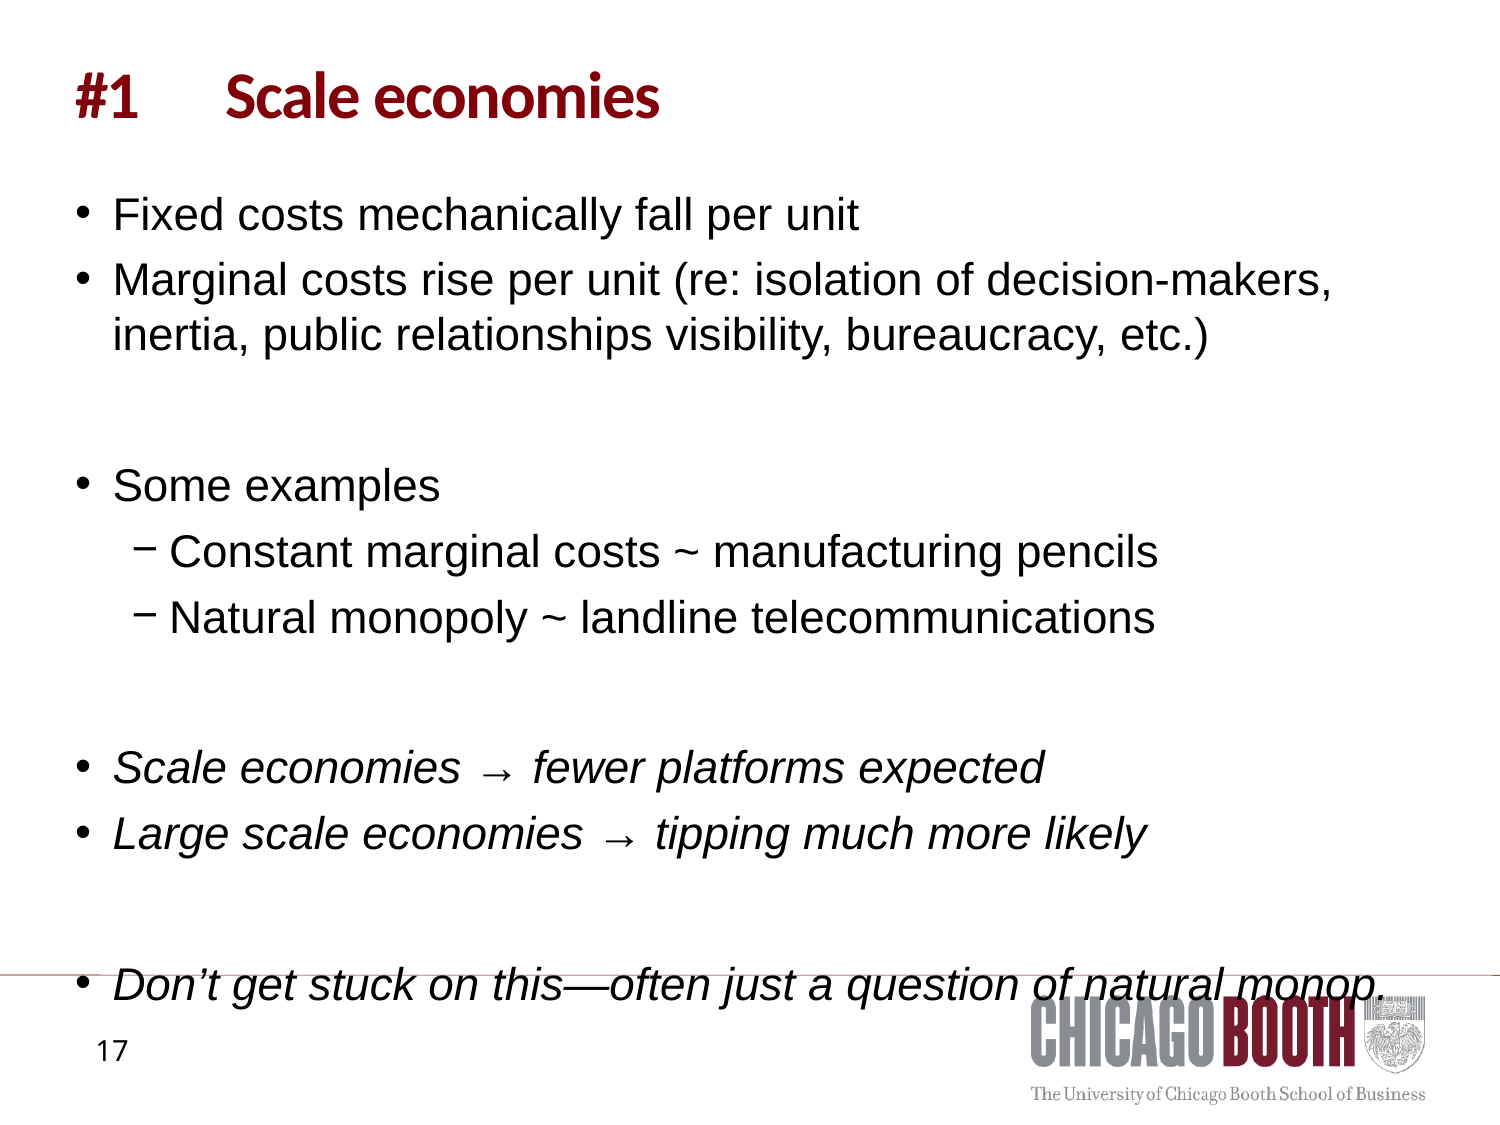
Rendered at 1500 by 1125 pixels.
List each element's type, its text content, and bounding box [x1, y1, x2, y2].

picture [1031, 995, 1425, 1105]
title #1 Scale economies [74, 43, 1426, 134]
list Fixed costs mechanically fall per unit Marginal costs rise per unit (re: isolation of decision-makers, inertia, public relationships visibility, bureaucracy, etc.) Some examples Constant marginal costs ~ manufacturing pencils Natural monopoly ~ landline telecommunications Scale economies → fewer platforms expected Large scale economies → tipping much more likely Don’t get stuck on this—often just a question of natural monop. [74, 183, 1426, 948]
